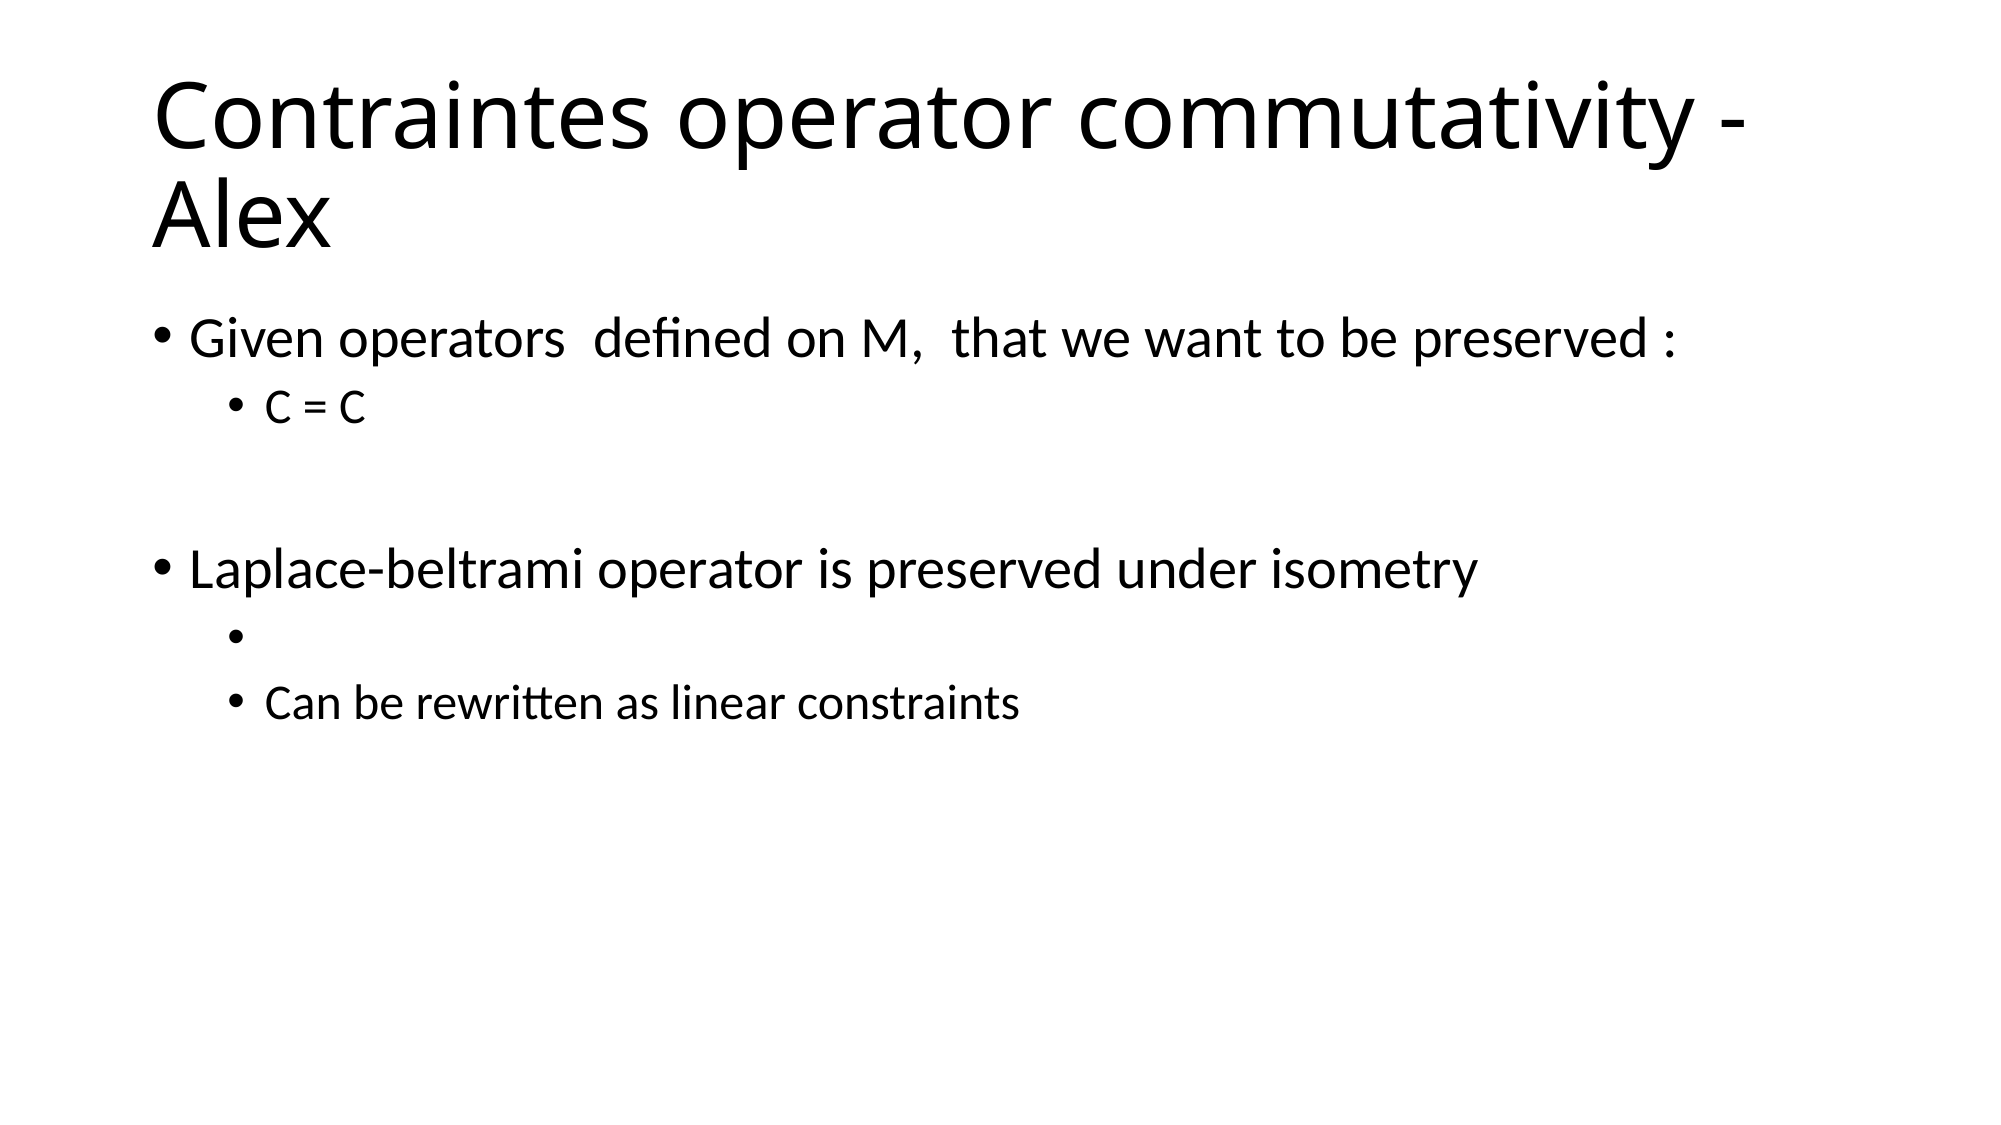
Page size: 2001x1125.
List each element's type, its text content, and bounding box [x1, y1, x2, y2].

title Contraintes operator commutativity - Alex [137, 59, 1863, 278]
